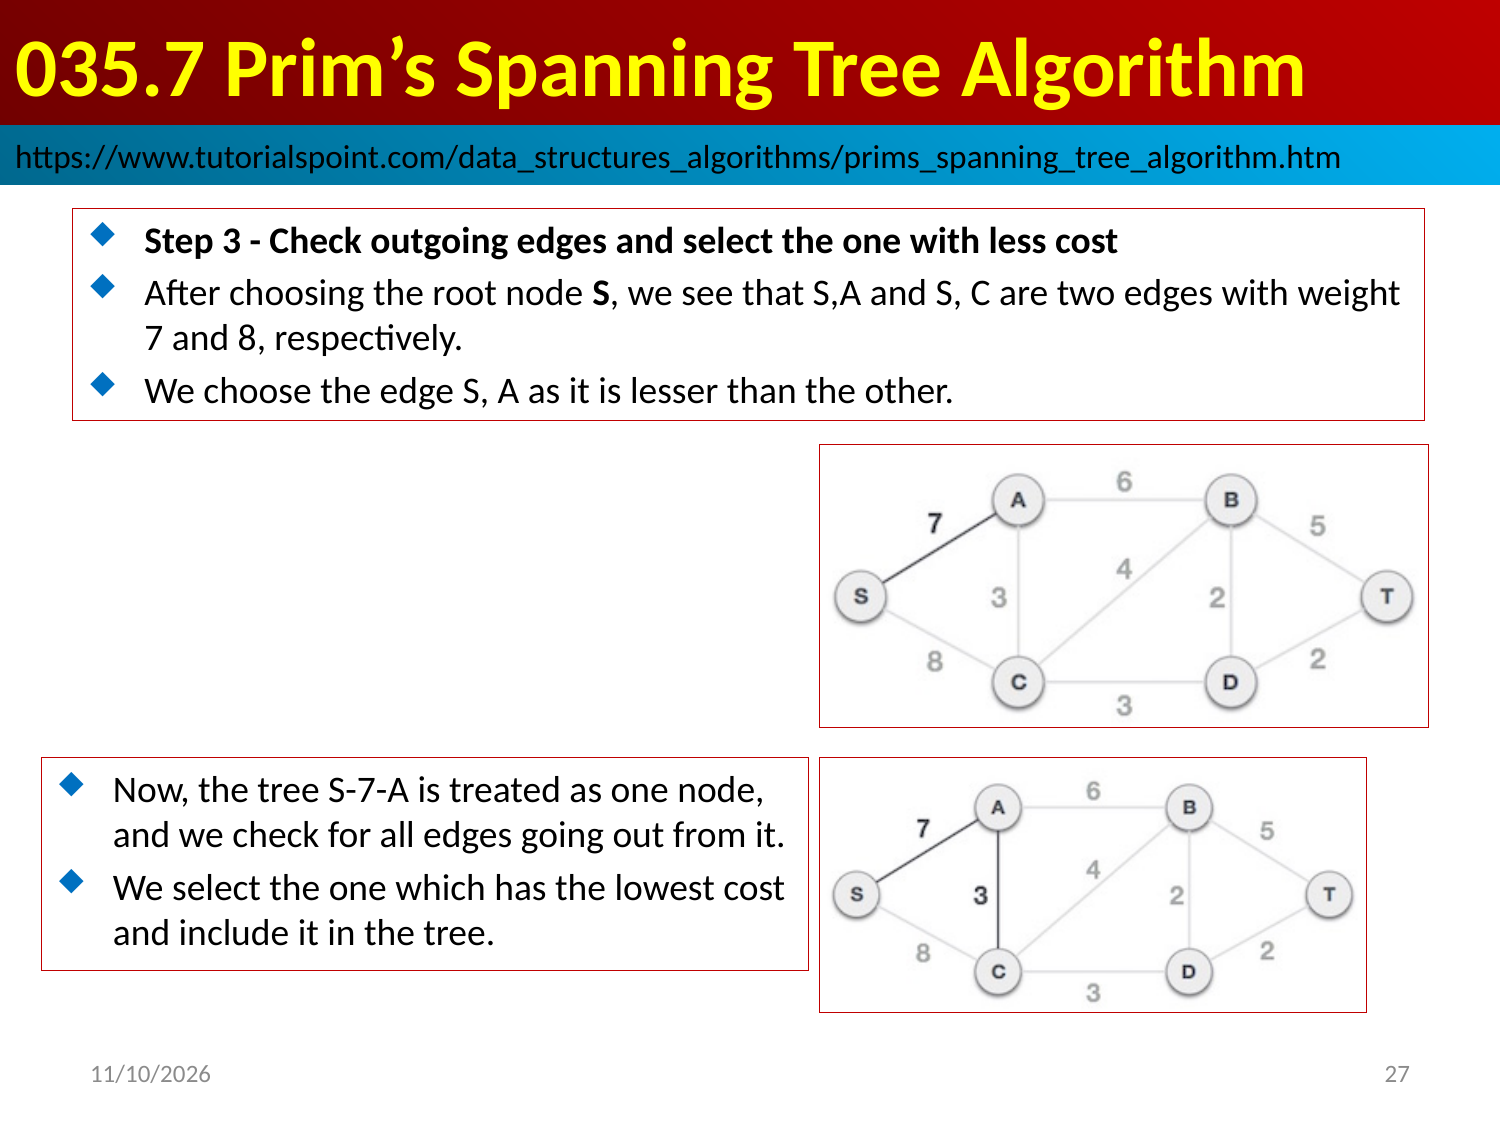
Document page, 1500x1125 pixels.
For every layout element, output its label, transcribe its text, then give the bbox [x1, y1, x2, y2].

text_box https://www.tutorialspoint.com/data_structures_algorithms/prims_spanning_tree_algorithm.htm [0, 125, 1500, 185]
slide_number 27 [1074, 1042, 1425, 1103]
picture [819, 444, 1429, 729]
title 035.7 Prim’s Spanning Tree Algorithm [0, 0, 1500, 125]
subtitle Step 3 - Check outgoing edges and select the one with less cost After choosing the root node S, we see that S,A and S, C are two edges with weight 7 and 8, respectively. We choose the edge S, A as it is lesser than the other. [72, 208, 1425, 421]
text_box Now, the tree S-7-A is treated as one node, and we check for all edges going out from it. We select the one which has the lowest cost and include it in the tree. [41, 757, 809, 971]
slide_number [75, 1042, 425, 1103]
picture [819, 757, 1367, 1013]
